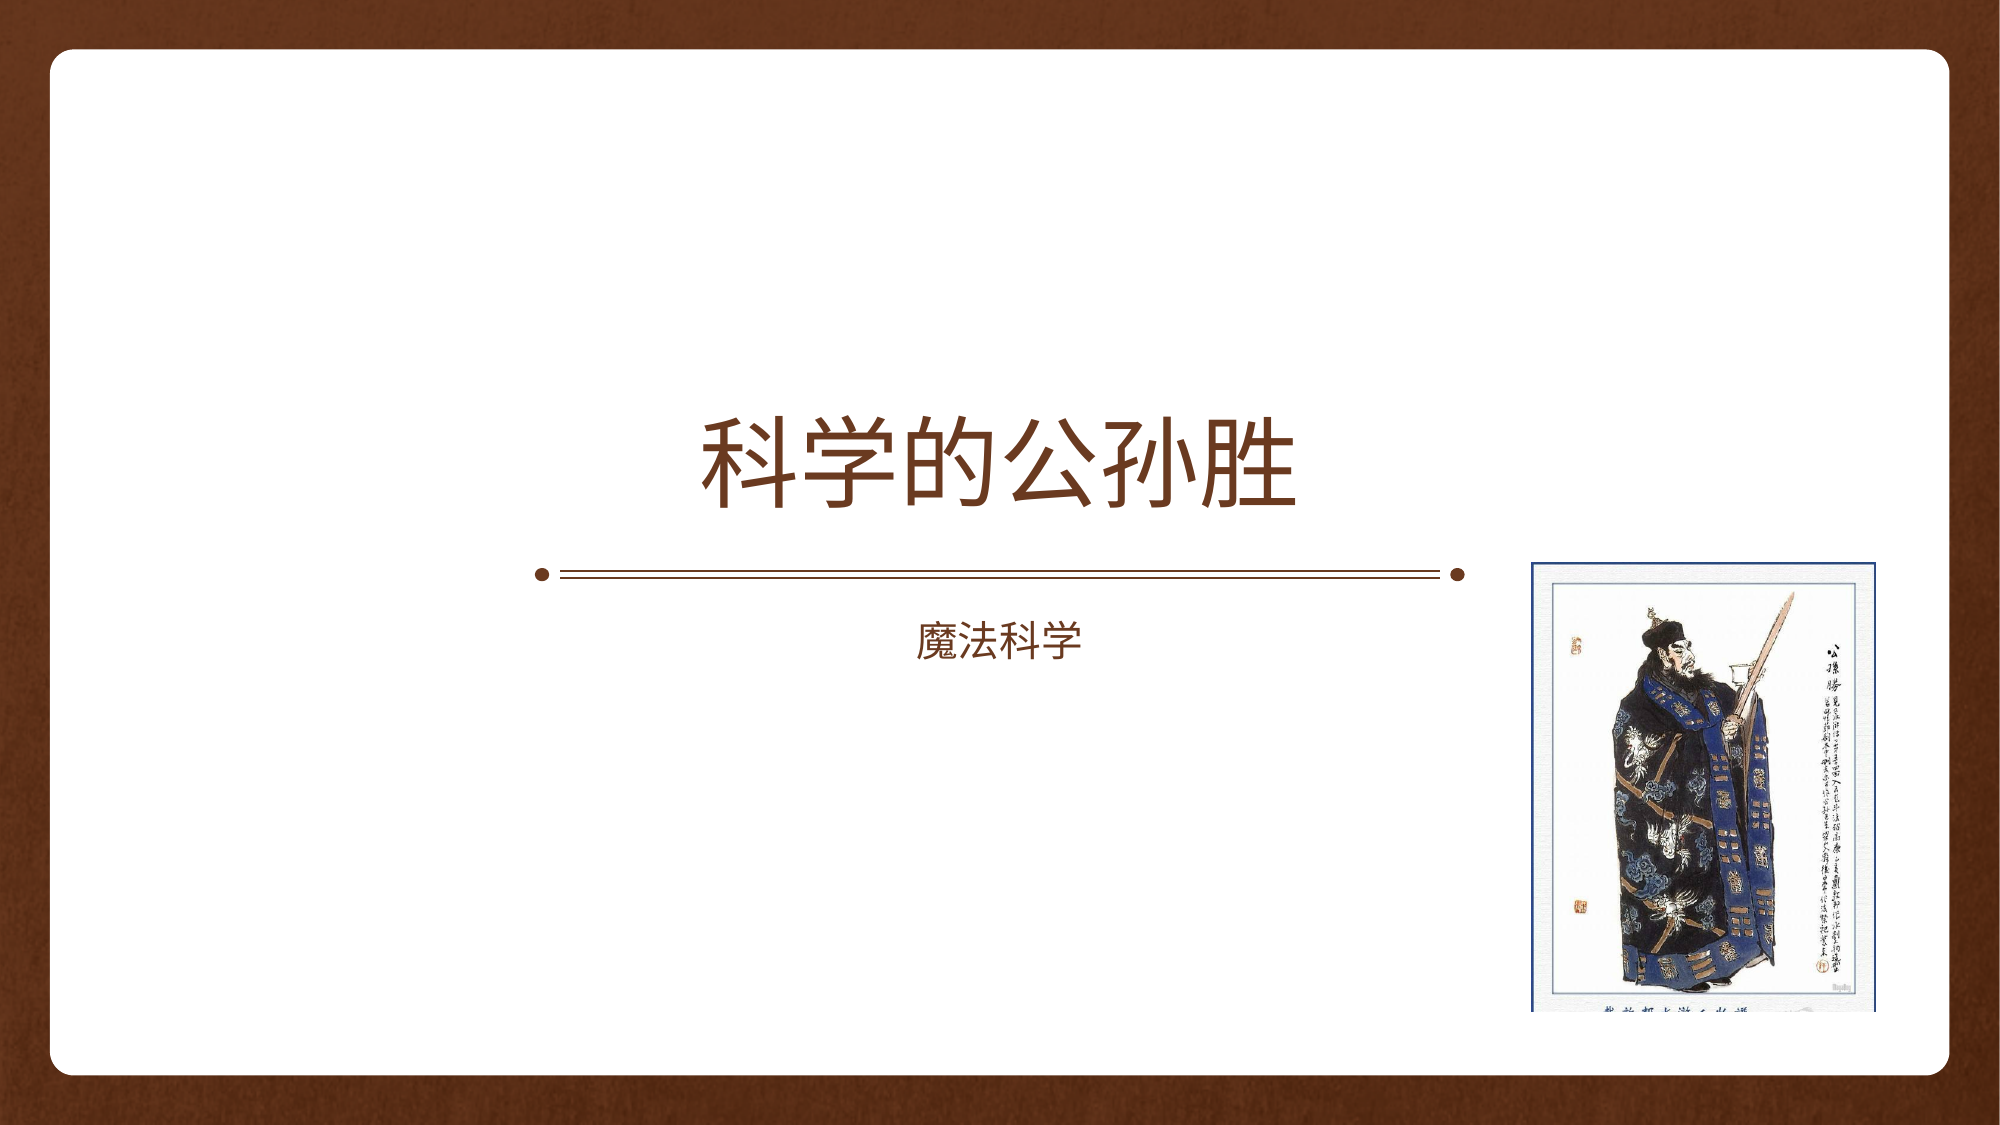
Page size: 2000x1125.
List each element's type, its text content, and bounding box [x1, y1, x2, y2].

title 科学的公孙胜 [233, 162, 1767, 530]
picture [1531, 562, 1876, 1012]
list 魔法科学 [233, 612, 1531, 813]
